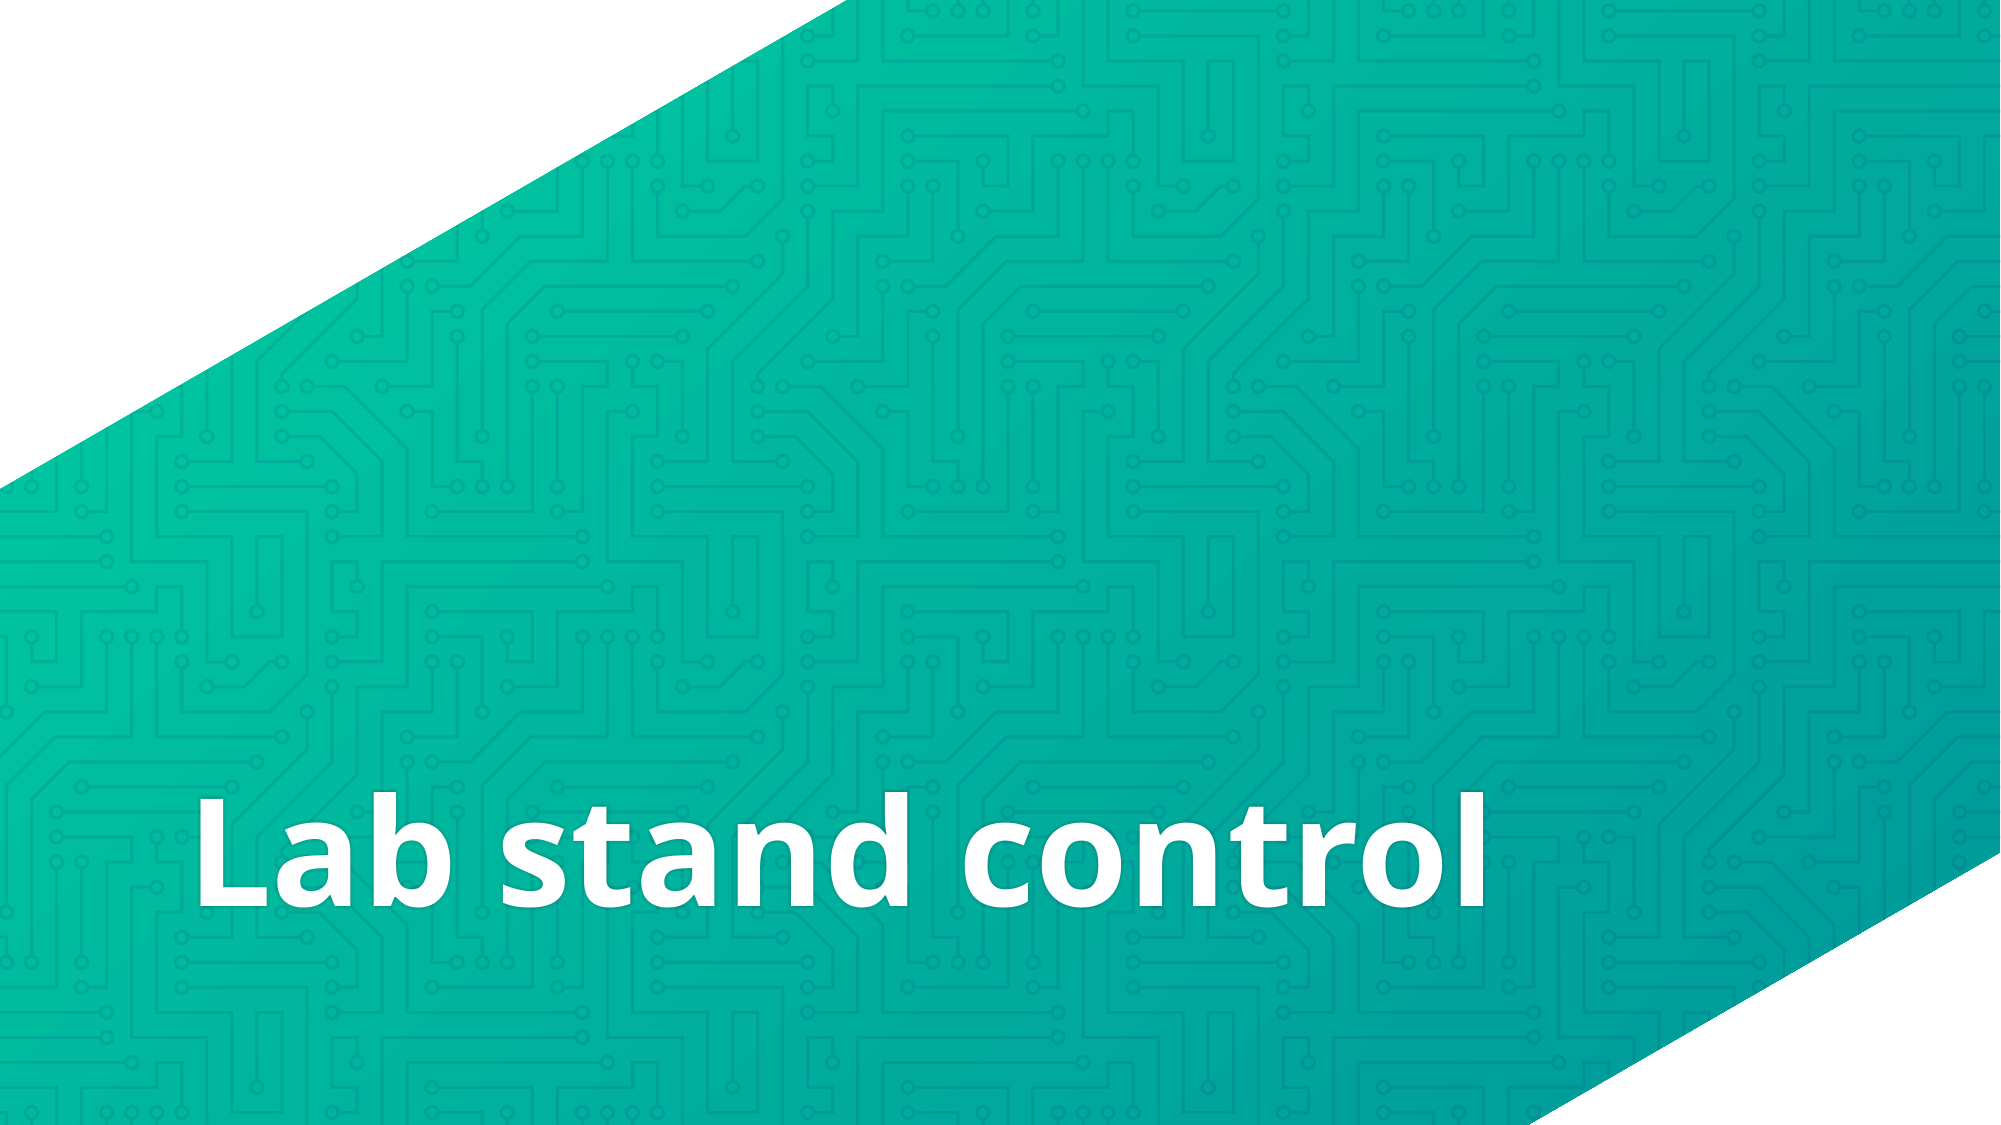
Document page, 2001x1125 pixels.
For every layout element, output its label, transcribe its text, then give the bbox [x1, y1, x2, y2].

title Lab stand control [187, 566, 1603, 940]
